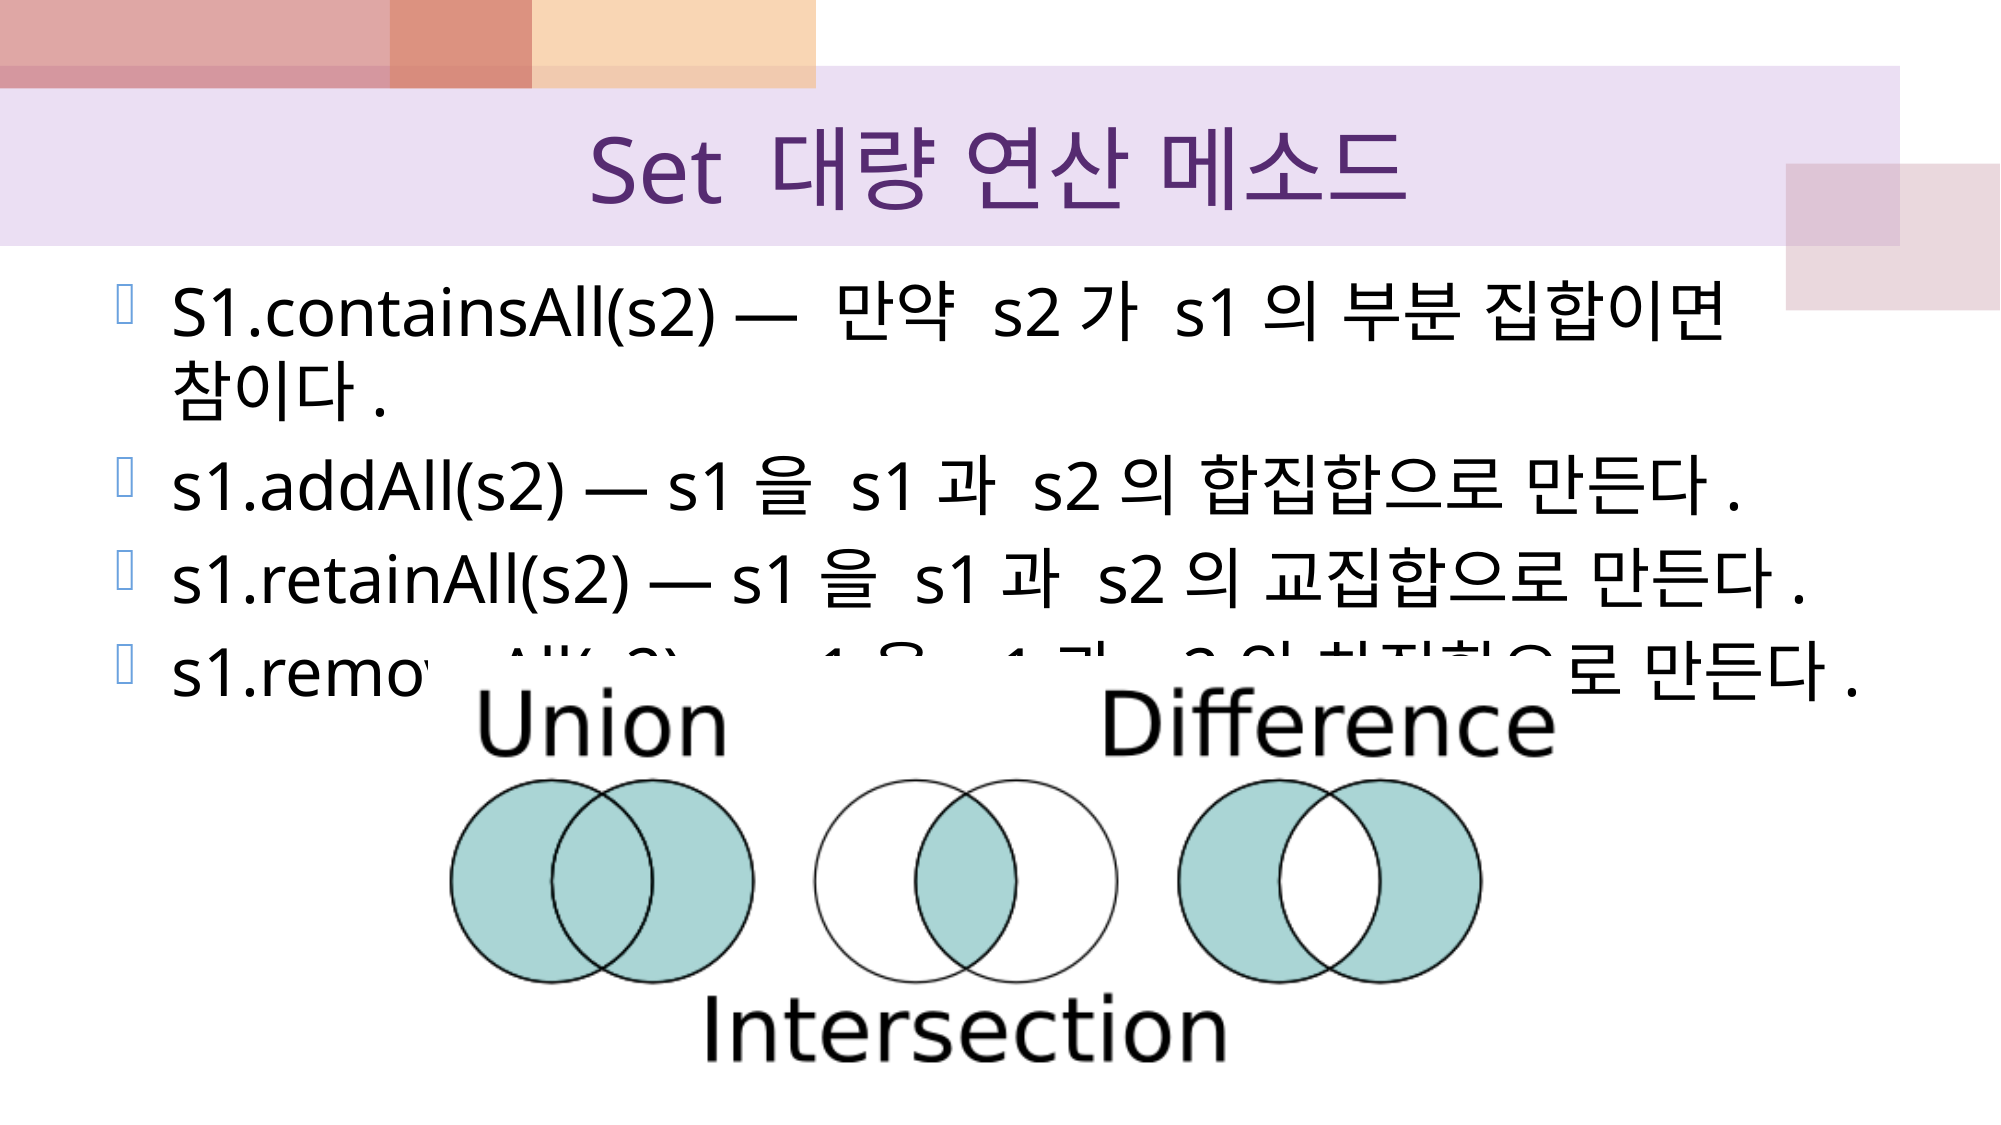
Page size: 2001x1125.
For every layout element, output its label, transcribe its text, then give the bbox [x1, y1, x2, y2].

title Set 대량 연산 메소드 [99, 88, 1900, 246]
list S1.containsAll(s2) — 만약 s2가 s1의 부분 집합이면 참이다. s1.addAll(s2) — s1을 s1과 s2의 합집합으로 만든다. s1.retainAll(s2) — s1을 s1과 s2의 교집합으로 만든다. s1.removeAll(s2) — s1을 s1과 s2의 차집합으로 만든다. [99, 262, 1900, 1005]
picture [428, 656, 1572, 1085]
